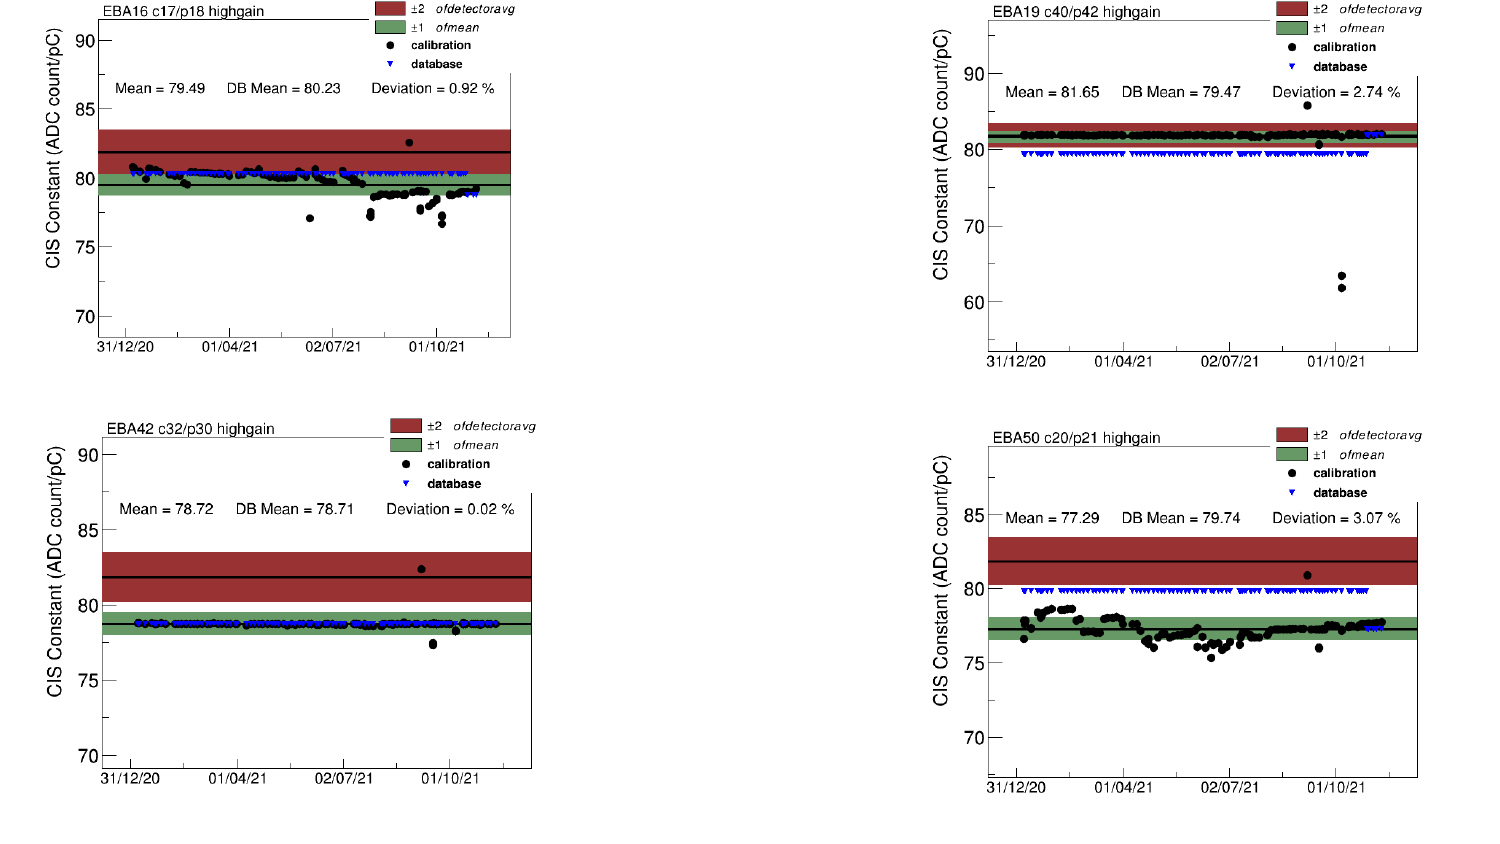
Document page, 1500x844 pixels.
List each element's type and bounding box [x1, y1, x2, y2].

picture [9, 0, 566, 402]
picture [9, 416, 590, 835]
picture [894, 425, 1475, 844]
picture [894, 0, 1475, 419]
